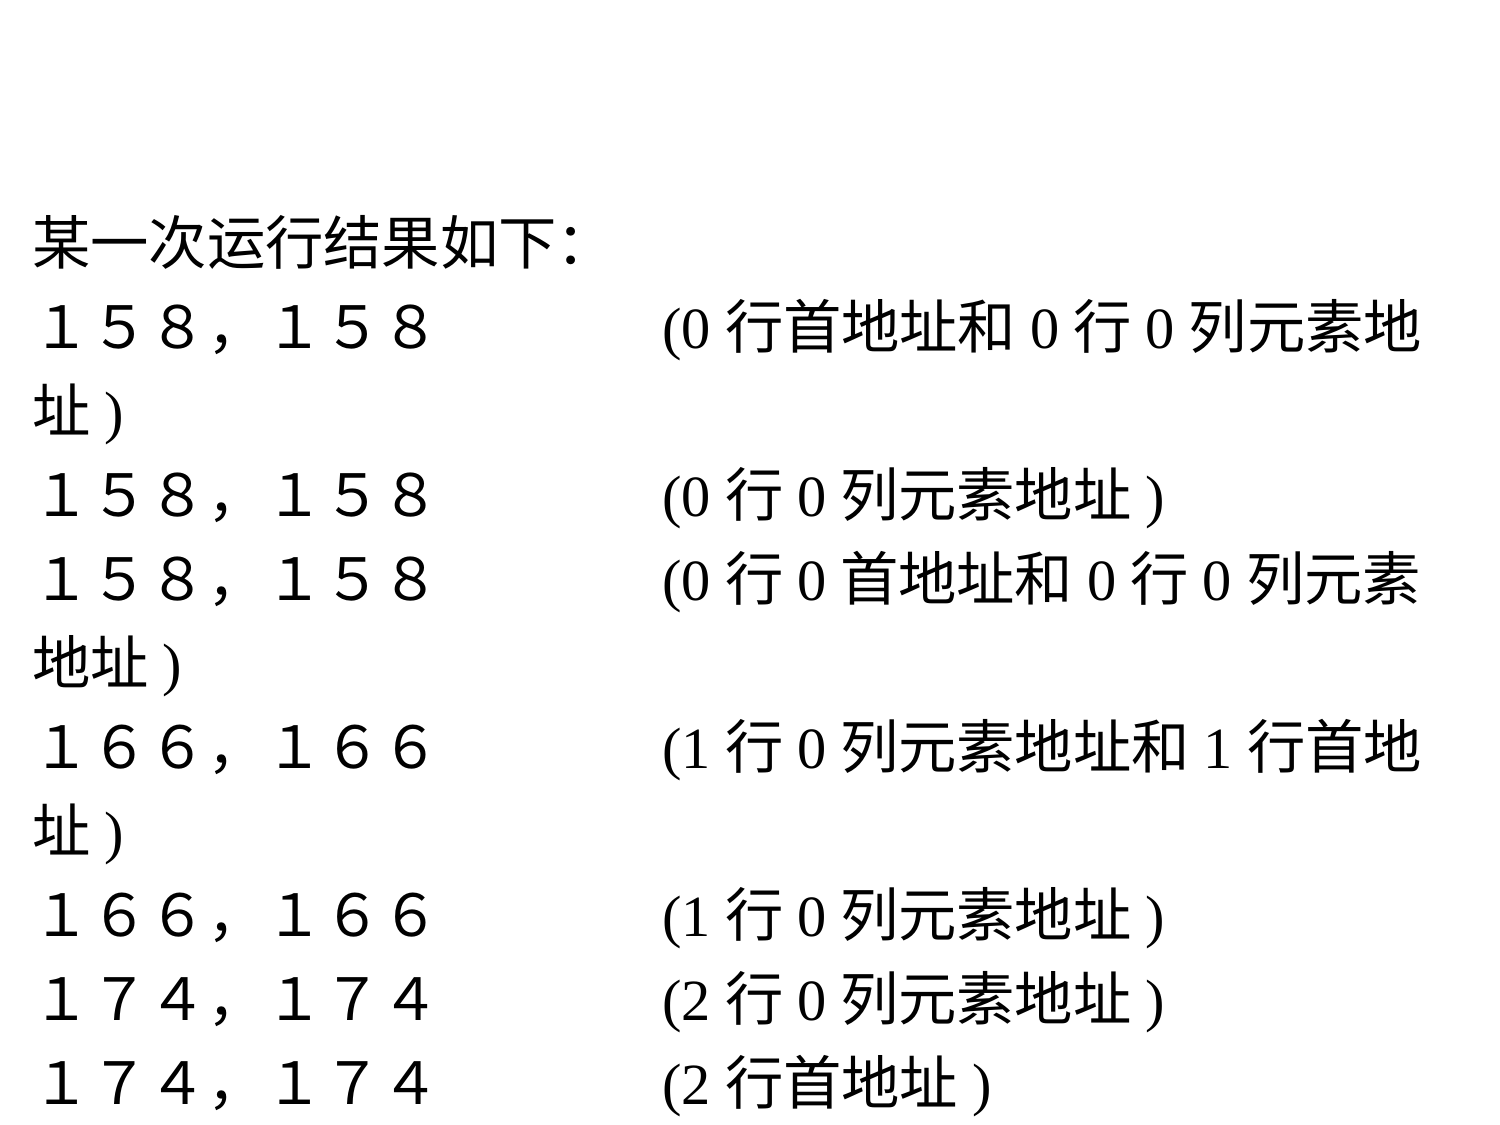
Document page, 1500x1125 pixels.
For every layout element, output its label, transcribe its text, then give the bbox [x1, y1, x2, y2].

text_box 某一次运行结果如下： １５８，１５８ (0行首地址和0行0列元素地址) １５８，１５８ (0行0列元素地址) １５８，１５８ (0行0首地址和0行0列元素地址) １６６，１６６ (1行0列元素地址和1行首地址) １６６，１６６ (1行0列元素地址) １７４，１７４ (2行0列元素地址) １７４，１７４ (2行首地址) ９，９ (1行0列元素的值) [17, 184, 1483, 1125]
